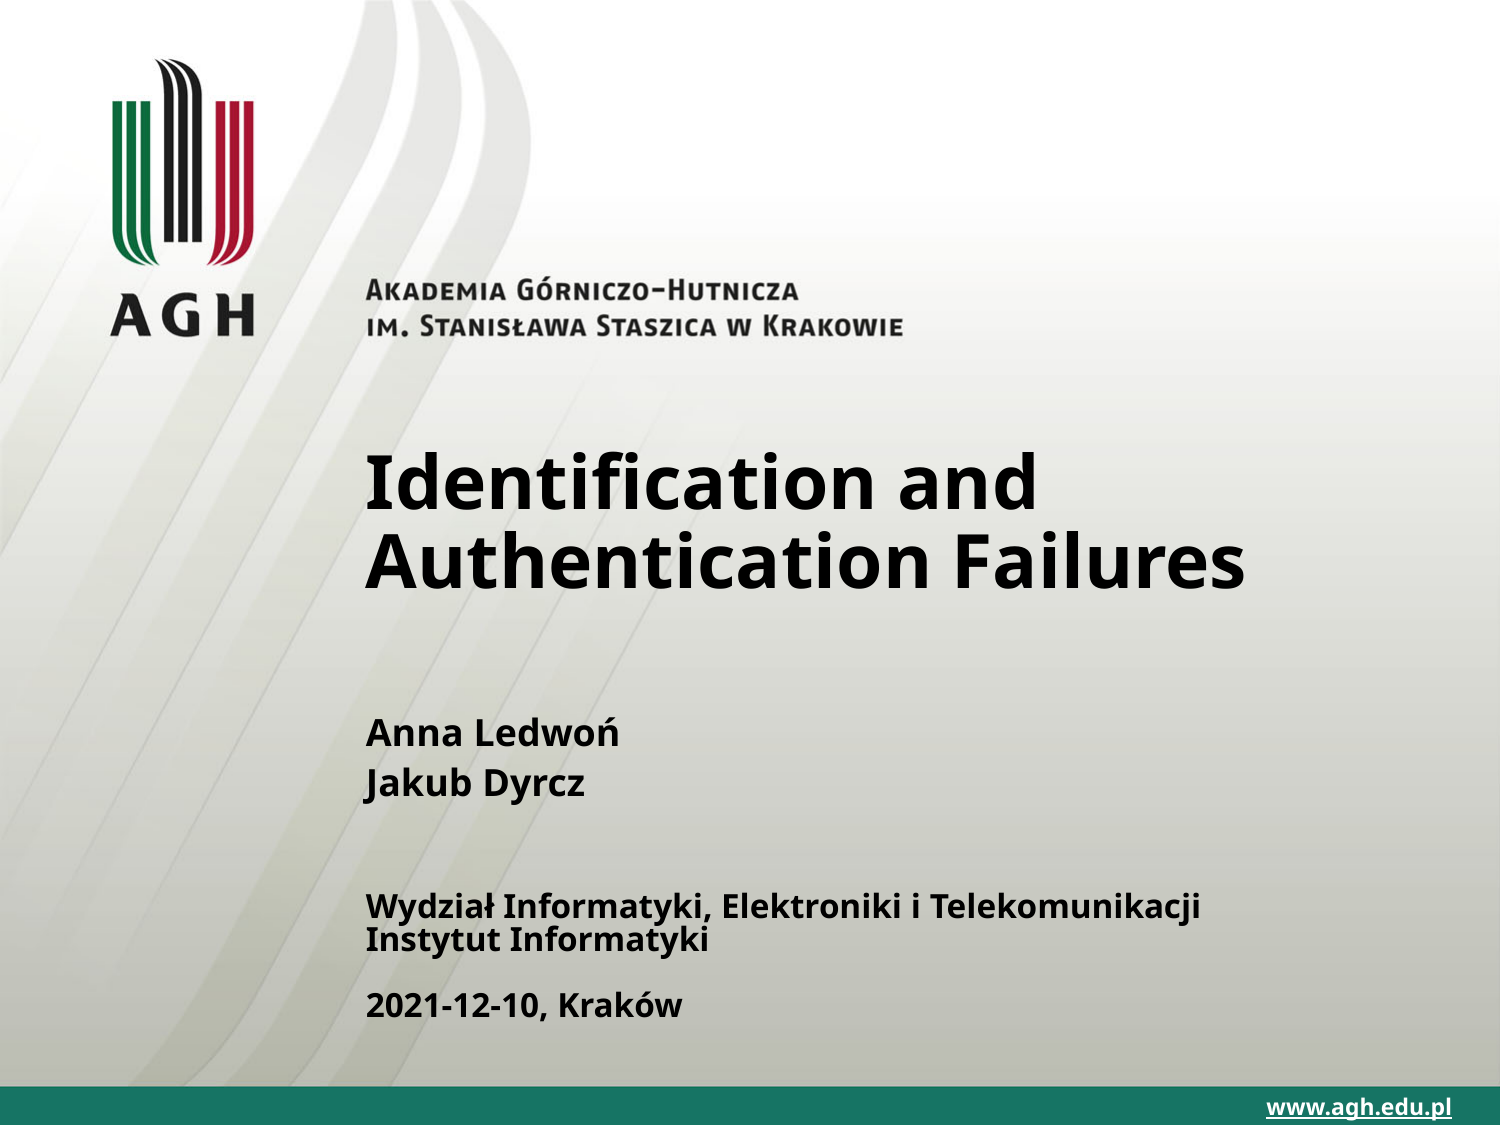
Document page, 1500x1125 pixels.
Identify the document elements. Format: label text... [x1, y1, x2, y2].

picture [0, 0, 1500, 1125]
text_box www.agh.edu.pl [1251, 1084, 1500, 1125]
text_box Anna Ledwoń Jakub Dyrcz [365, 704, 1376, 808]
title Identification and Authentication Failures [365, 445, 1376, 693]
text_box Wydział Informatyki, Elektroniki i Telekomunikacji Instytut Informatyki 2021-12-10, Kraków [365, 891, 1376, 1030]
